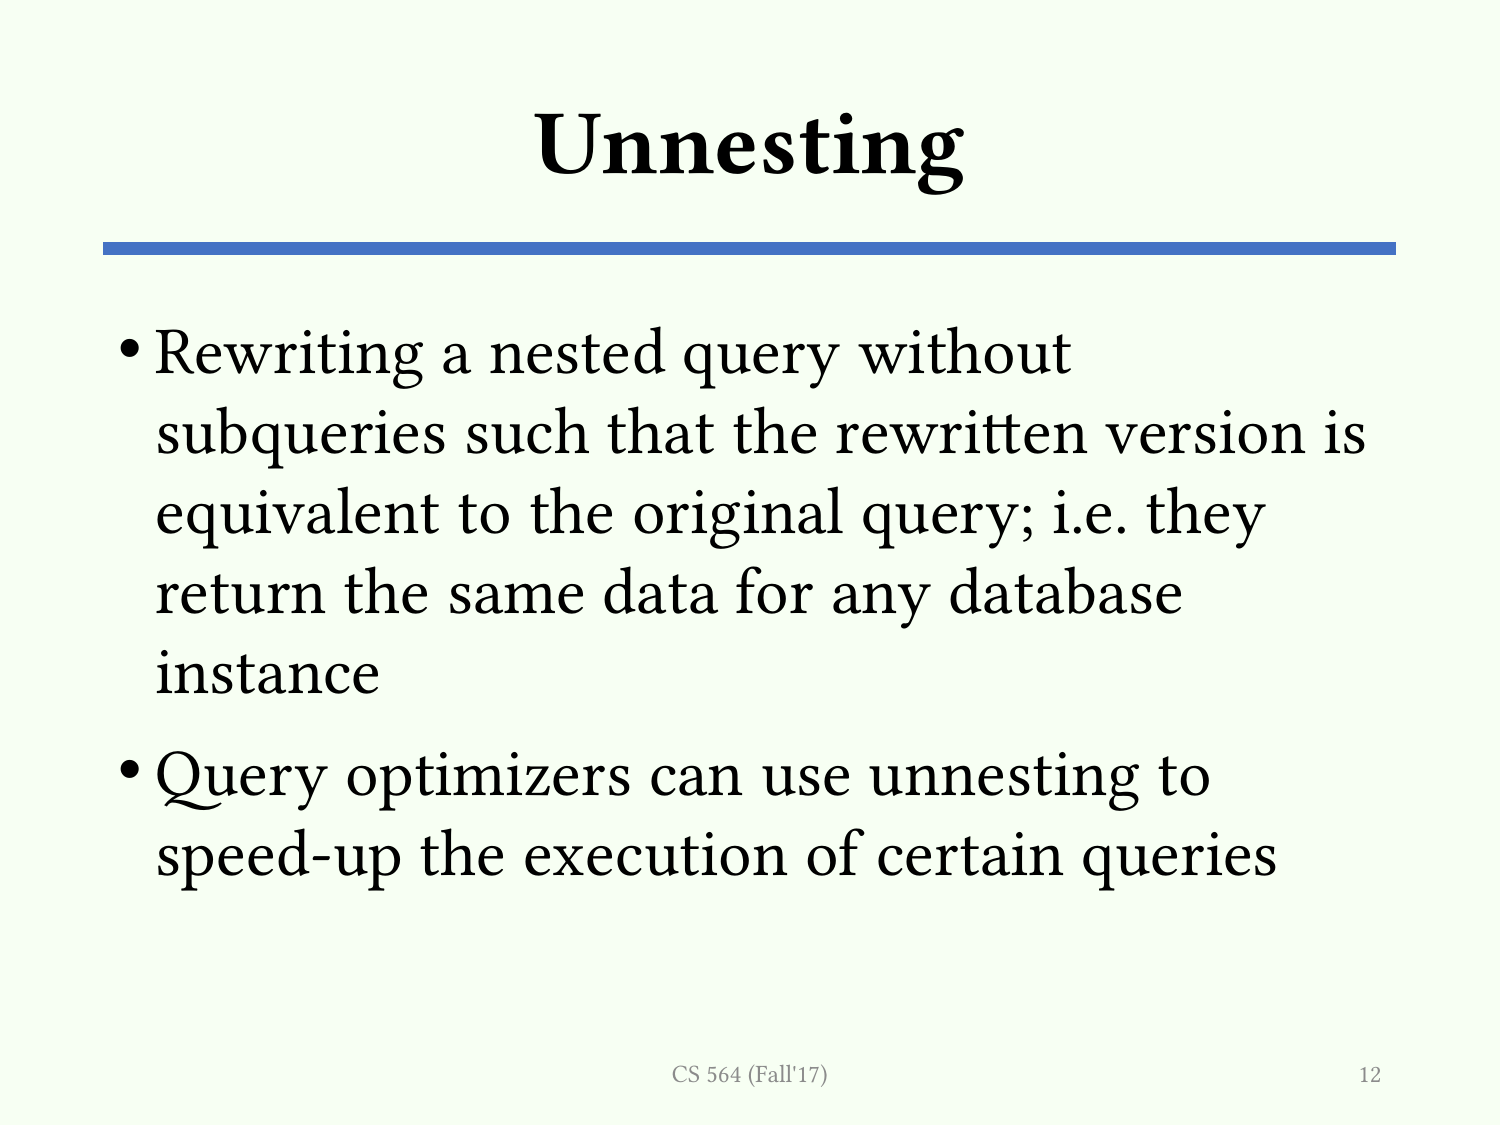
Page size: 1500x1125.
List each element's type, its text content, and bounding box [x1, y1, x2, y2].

title Unnesting [103, 35, 1397, 253]
list Rewriting a nested query without subqueries such that the rewritten version is equivalent to the original query; i.e. they return the same data for any database instance Query optimizers can use unnesting to speed-up the execution of certain queries [103, 299, 1397, 1027]
slide_number 12 [1059, 1042, 1397, 1103]
footer CS 564 (Fall'17) [496, 1042, 1004, 1103]
